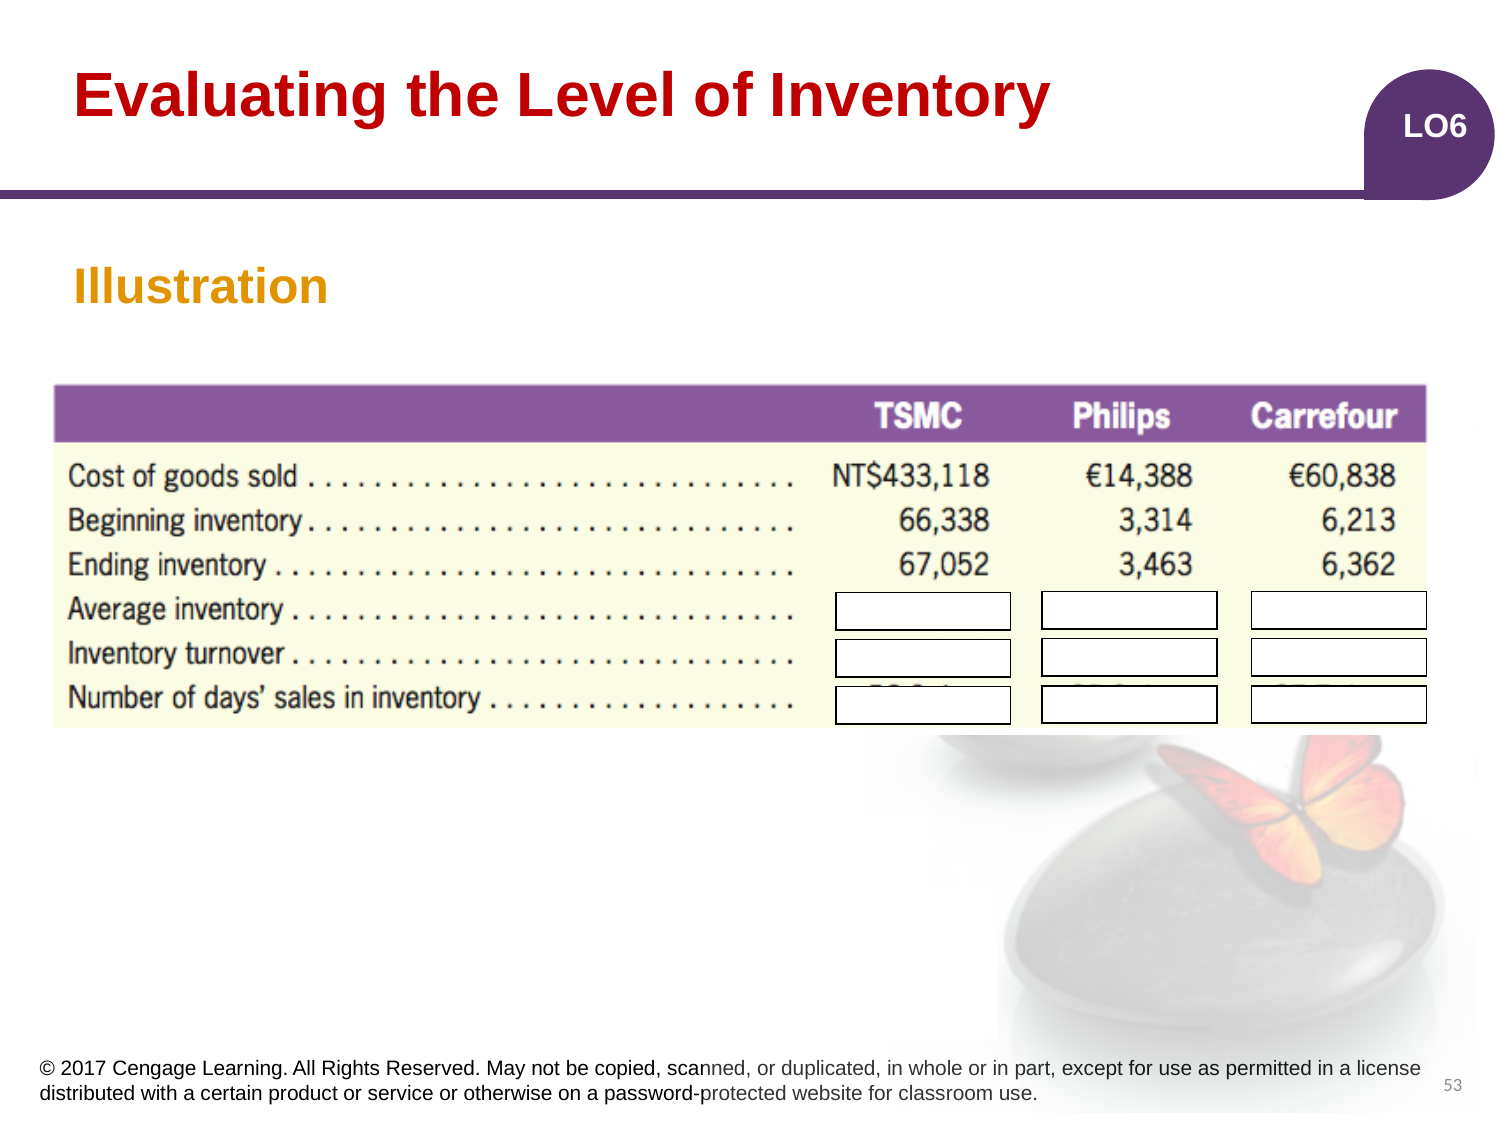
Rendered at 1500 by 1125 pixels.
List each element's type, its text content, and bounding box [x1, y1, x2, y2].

picture [852, 1089, 862, 1100]
picture [734, 1060, 743, 1075]
picture [793, 1064, 802, 1075]
picture [757, 1087, 763, 1100]
picture [764, 1089, 774, 1100]
picture [782, 1060, 791, 1075]
picture [846, 1062, 852, 1075]
picture [1128, 1060, 1134, 1075]
picture [712, 1064, 721, 1075]
picture [868, 1085, 874, 1100]
picture [776, 1085, 785, 1100]
picture [914, 1089, 934, 1100]
picture [908, 1064, 923, 1075]
picture [875, 1089, 885, 1100]
picture [998, 1064, 1007, 1075]
picture [969, 1064, 979, 1075]
picture [1038, 1062, 1050, 1075]
title Evaluating the Level of Inventory [58, 40, 1365, 152]
picture [1074, 1064, 1083, 1075]
list Illustration [58, 240, 1439, 1014]
picture [831, 1089, 840, 1100]
slide_number 53 [1139, 1042, 1478, 1103]
picture [999, 1089, 1008, 1100]
picture [864, 1060, 873, 1075]
picture [924, 1060, 933, 1075]
picture [719, 1089, 729, 1100]
picture [1084, 1064, 1093, 1075]
picture [805, 1064, 815, 1079]
text_box LO6 [1388, 97, 1483, 152]
picture [1015, 1064, 1025, 1079]
picture [936, 1064, 946, 1075]
picture [748, 1089, 757, 1100]
picture [808, 1089, 818, 1100]
picture [819, 1085, 829, 1100]
picture [946, 1089, 952, 1100]
picture [980, 1064, 986, 1075]
picture [769, 1064, 775, 1075]
picture [936, 1089, 945, 1100]
picture [758, 1064, 768, 1075]
picture [1021, 1089, 1031, 1100]
picture [886, 1089, 892, 1100]
picture [965, 1089, 975, 1100]
picture [1106, 1064, 1116, 1079]
picture [976, 1089, 991, 1100]
picture [1095, 1064, 1105, 1075]
picture [899, 1089, 908, 1100]
picture [792, 1089, 807, 1100]
picture [825, 1064, 834, 1075]
picture [953, 1089, 963, 1100]
picture [736, 1089, 746, 1100]
picture [723, 1064, 733, 1075]
picture [1117, 1062, 1123, 1075]
picture [853, 1064, 863, 1075]
picture [44, 379, 1435, 735]
picture [730, 1087, 736, 1100]
picture [892, 1064, 901, 1075]
picture [845, 1087, 851, 1100]
picture [836, 1064, 847, 1075]
picture [704, 1089, 711, 1100]
picture [952, 1064, 962, 1075]
picture [704, 1064, 709, 1075]
picture [1011, 1089, 1020, 1100]
picture [1062, 1064, 1072, 1075]
picture [712, 1089, 718, 1100]
picture [1135, 1064, 1139, 1075]
picture [1026, 1064, 1037, 1075]
